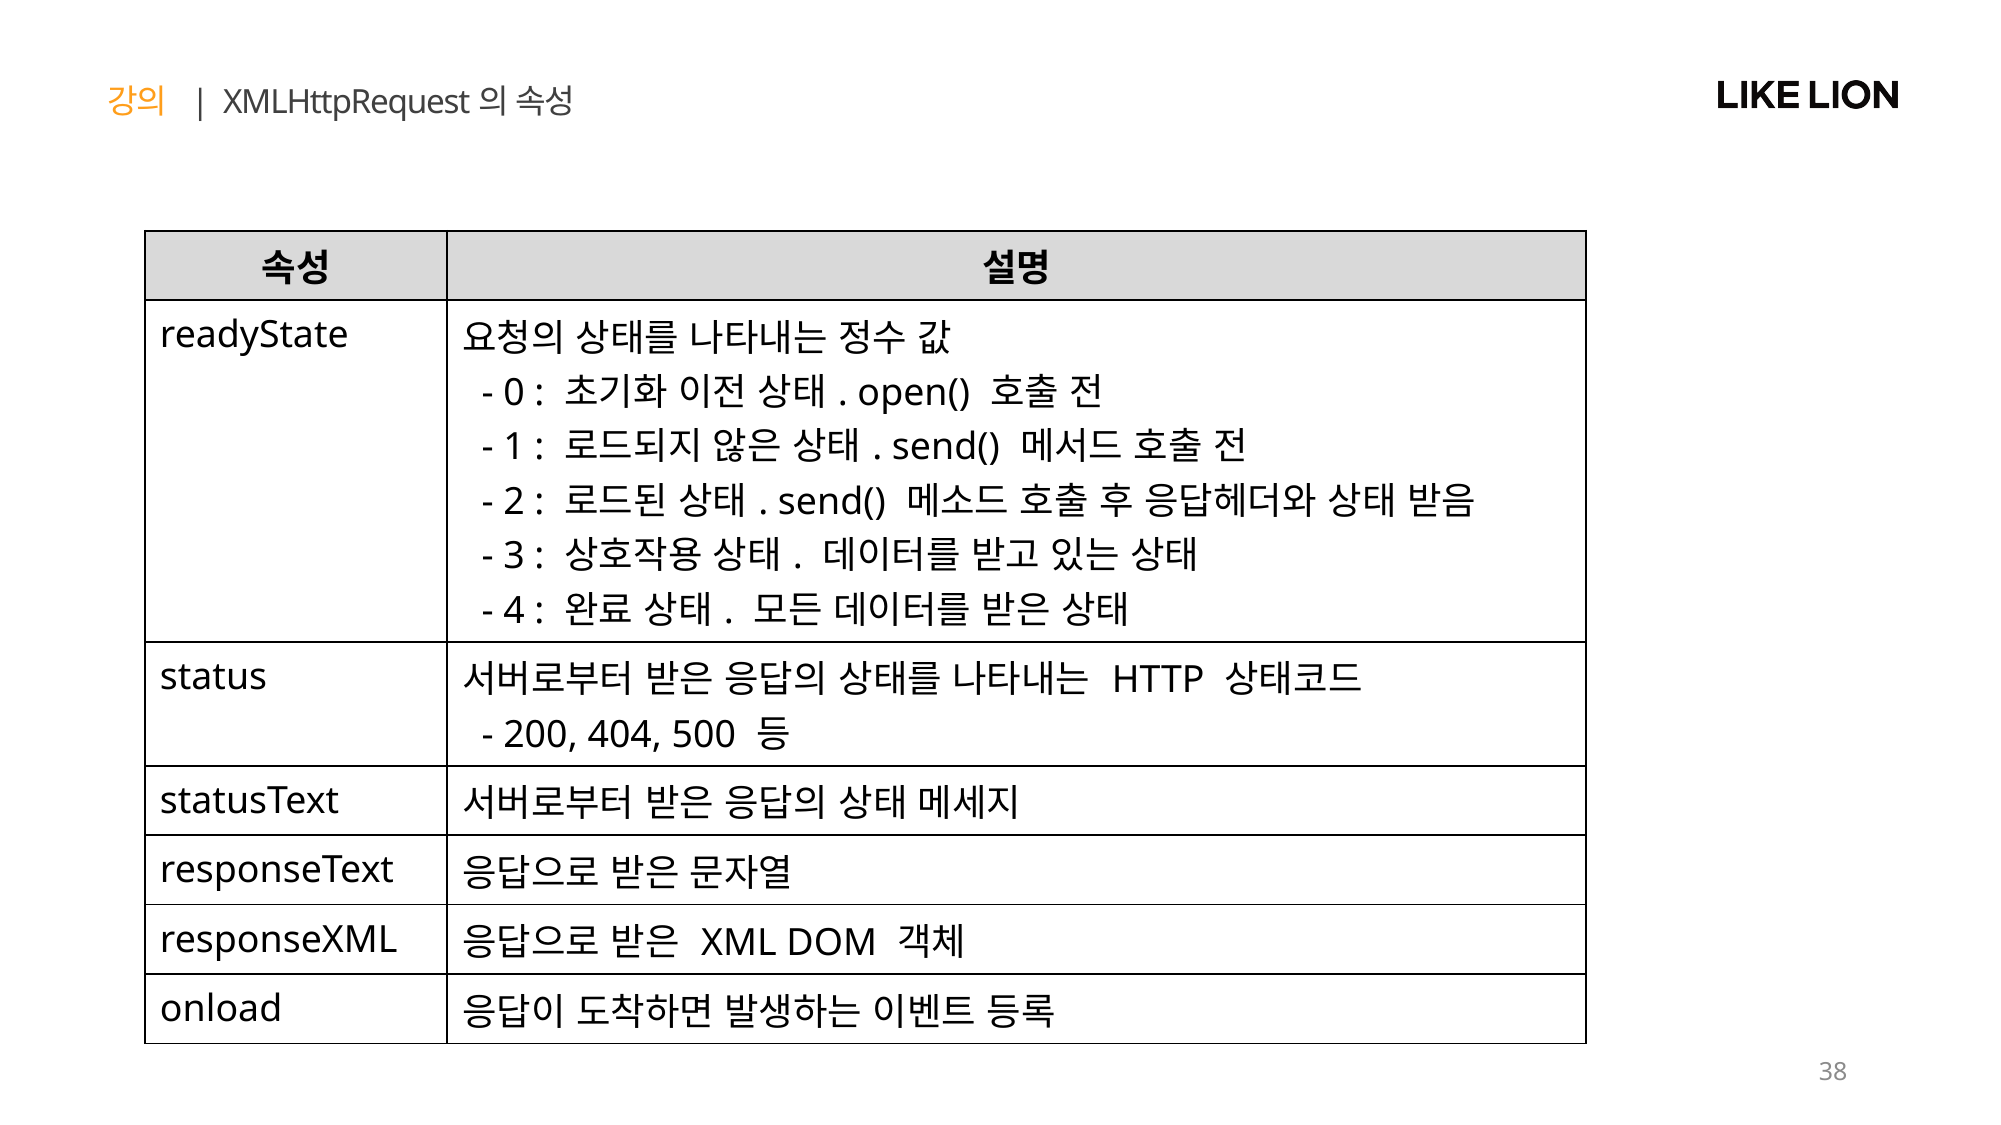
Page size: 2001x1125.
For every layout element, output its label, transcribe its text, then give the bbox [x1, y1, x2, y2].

table_cell 요청의 상태를 나타내는 정수 값 - 0 : 초기화 이전 상태. open() 호출 전 - 1 : 로드되지 않은 상태. send() 메서드 호출 전 - 2 : 로드된 상태. send() 메소드 호출 후 응답헤더와 상태 받음 - 3 : 상호작용 상태. 데이터를 받고 있는 상태 - 4 : 완료 상태. 모든 데이터를 받은 상태 [448, 301, 1585, 641]
table_header 속성 [146, 232, 446, 299]
table_cell readyState [146, 301, 446, 641]
picture [1718, 80, 1898, 109]
table_header 설명 [448, 232, 1585, 299]
table_cell status [146, 643, 446, 765]
table_cell 응답이 도착하면 발생하는 이벤트 등록 [448, 975, 1585, 1043]
table_cell responseText [146, 836, 446, 904]
slide_number 38 [1412, 1042, 1863, 1103]
table_cell 응답으로 받은 XML DOM 객체 [448, 905, 1585, 973]
text_box 강의 | XMLHttpRequest의 속성 [92, 72, 866, 128]
table_cell 서버로부터 받은 응답의 상태 메세지 [448, 767, 1585, 834]
table_cell statusText [146, 767, 446, 834]
table_cell onload [146, 975, 446, 1043]
table_cell responseXML [146, 905, 446, 973]
table_cell 응답으로 받은 문자열 [448, 836, 1585, 904]
table_cell 서버로부터 받은 응답의 상태를 나타내는 HTTP 상태코드 - 200, 404, 500 등 [448, 643, 1585, 765]
